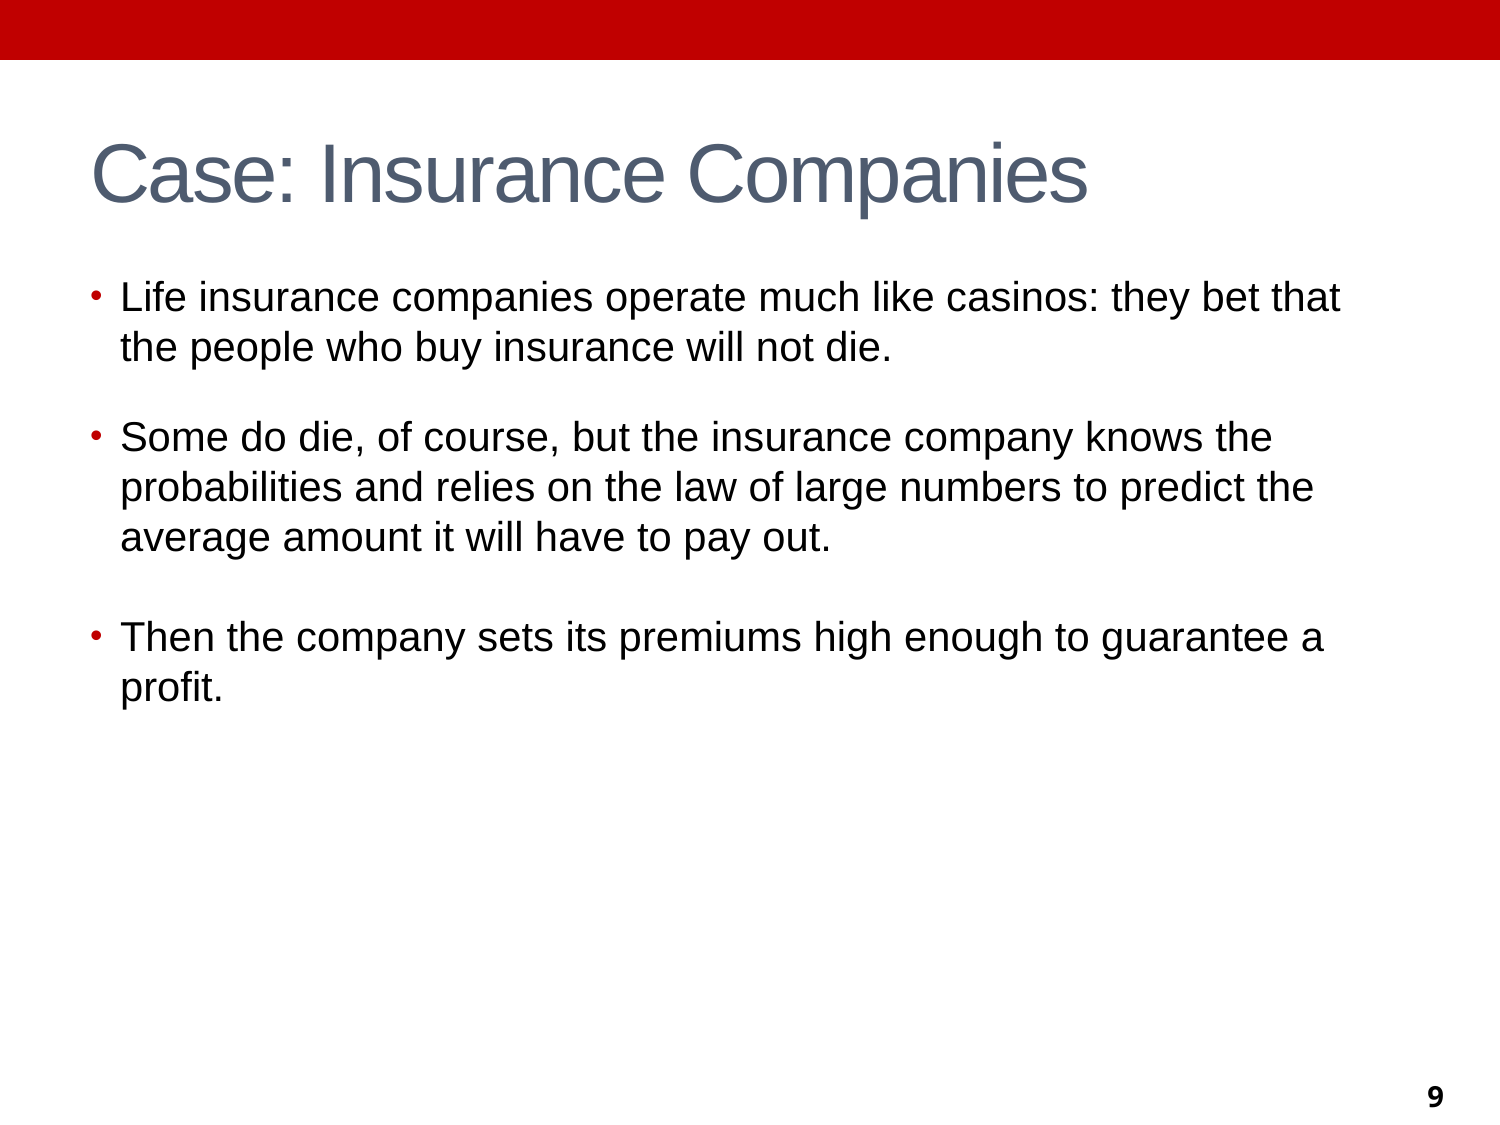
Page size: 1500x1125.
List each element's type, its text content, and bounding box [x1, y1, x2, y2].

list Life insurance companies operate much like casinos: they bet that the people who buy insurance will not die. Some do die, of course, but the insurance company knows the probabilities and relies on the law of large numbers to predict the average amount it will have to pay out. Then the company sets its premiums high enough to guarantee a profit. [74, 262, 1426, 1063]
slide_number 9 [1412, 1071, 1500, 1125]
title Case: Insurance Companies [75, 87, 1425, 250]
